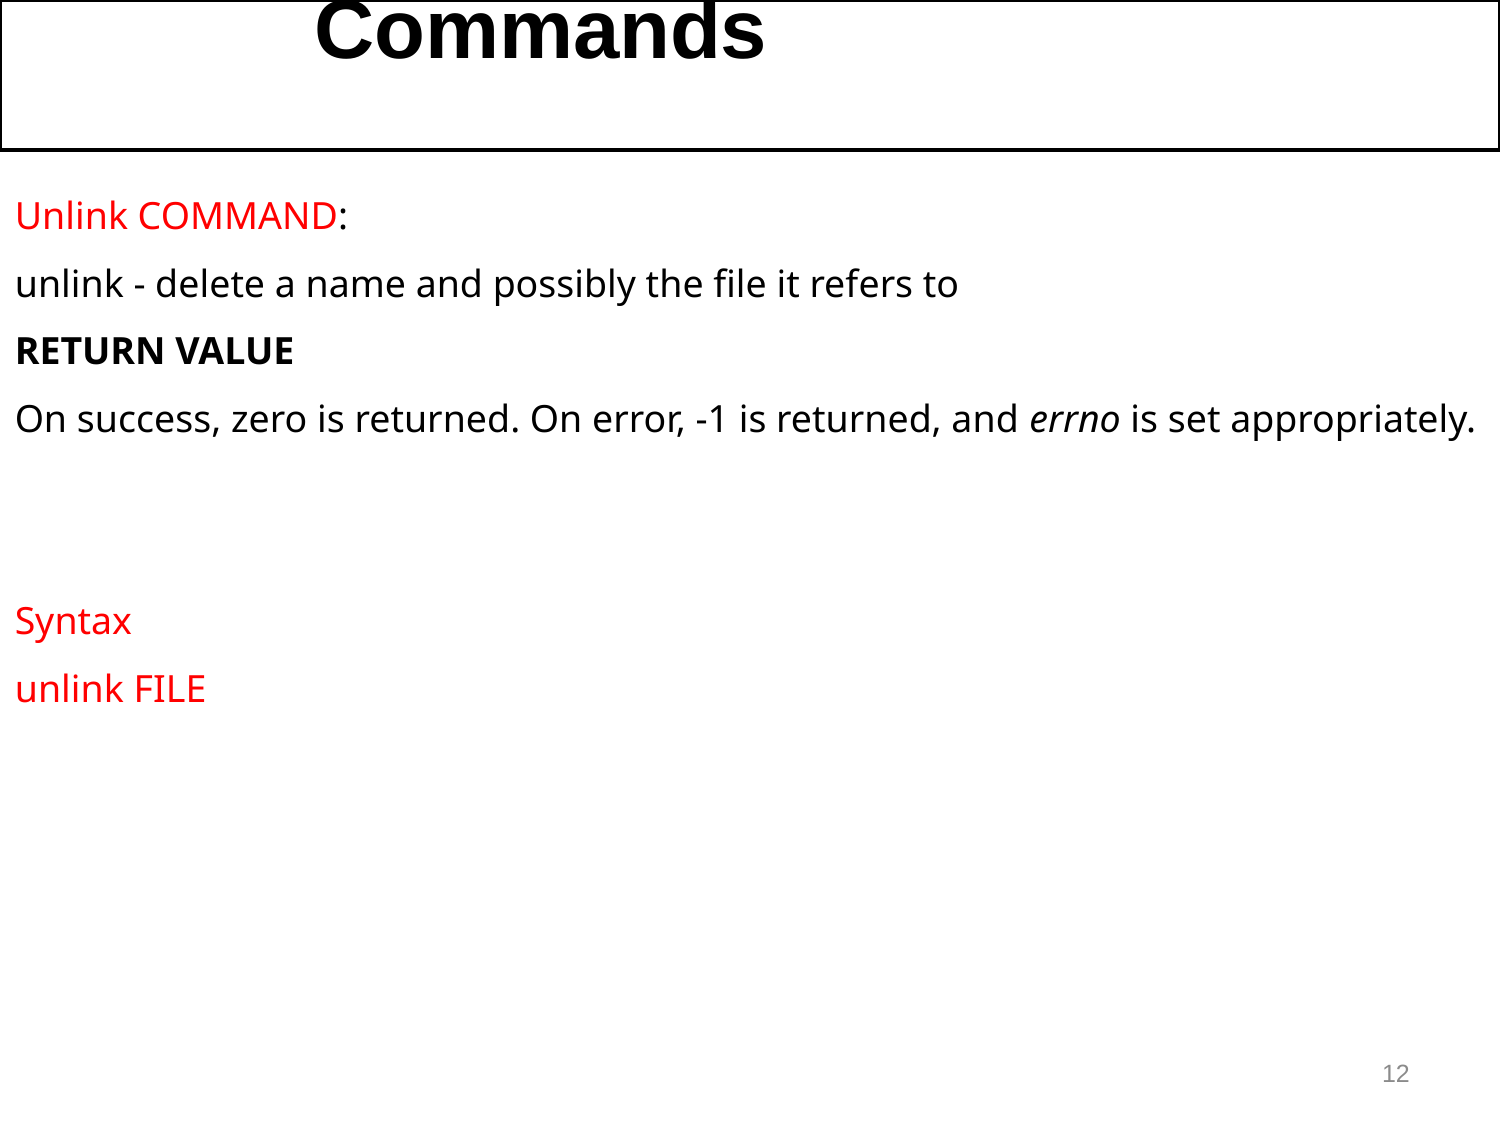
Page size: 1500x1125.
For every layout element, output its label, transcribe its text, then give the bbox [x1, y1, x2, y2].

text_box Commands [0, 0, 1500, 152]
text_box 12 [1074, 1042, 1425, 1103]
text_box Unlink COMMAND: unlink - delete a name and possibly the file it refers to RETURN VALUE On success, zero is returned. On error, -1 is returned, and errno is set appropriately. Syntax unlink FILE [0, 162, 1500, 718]
